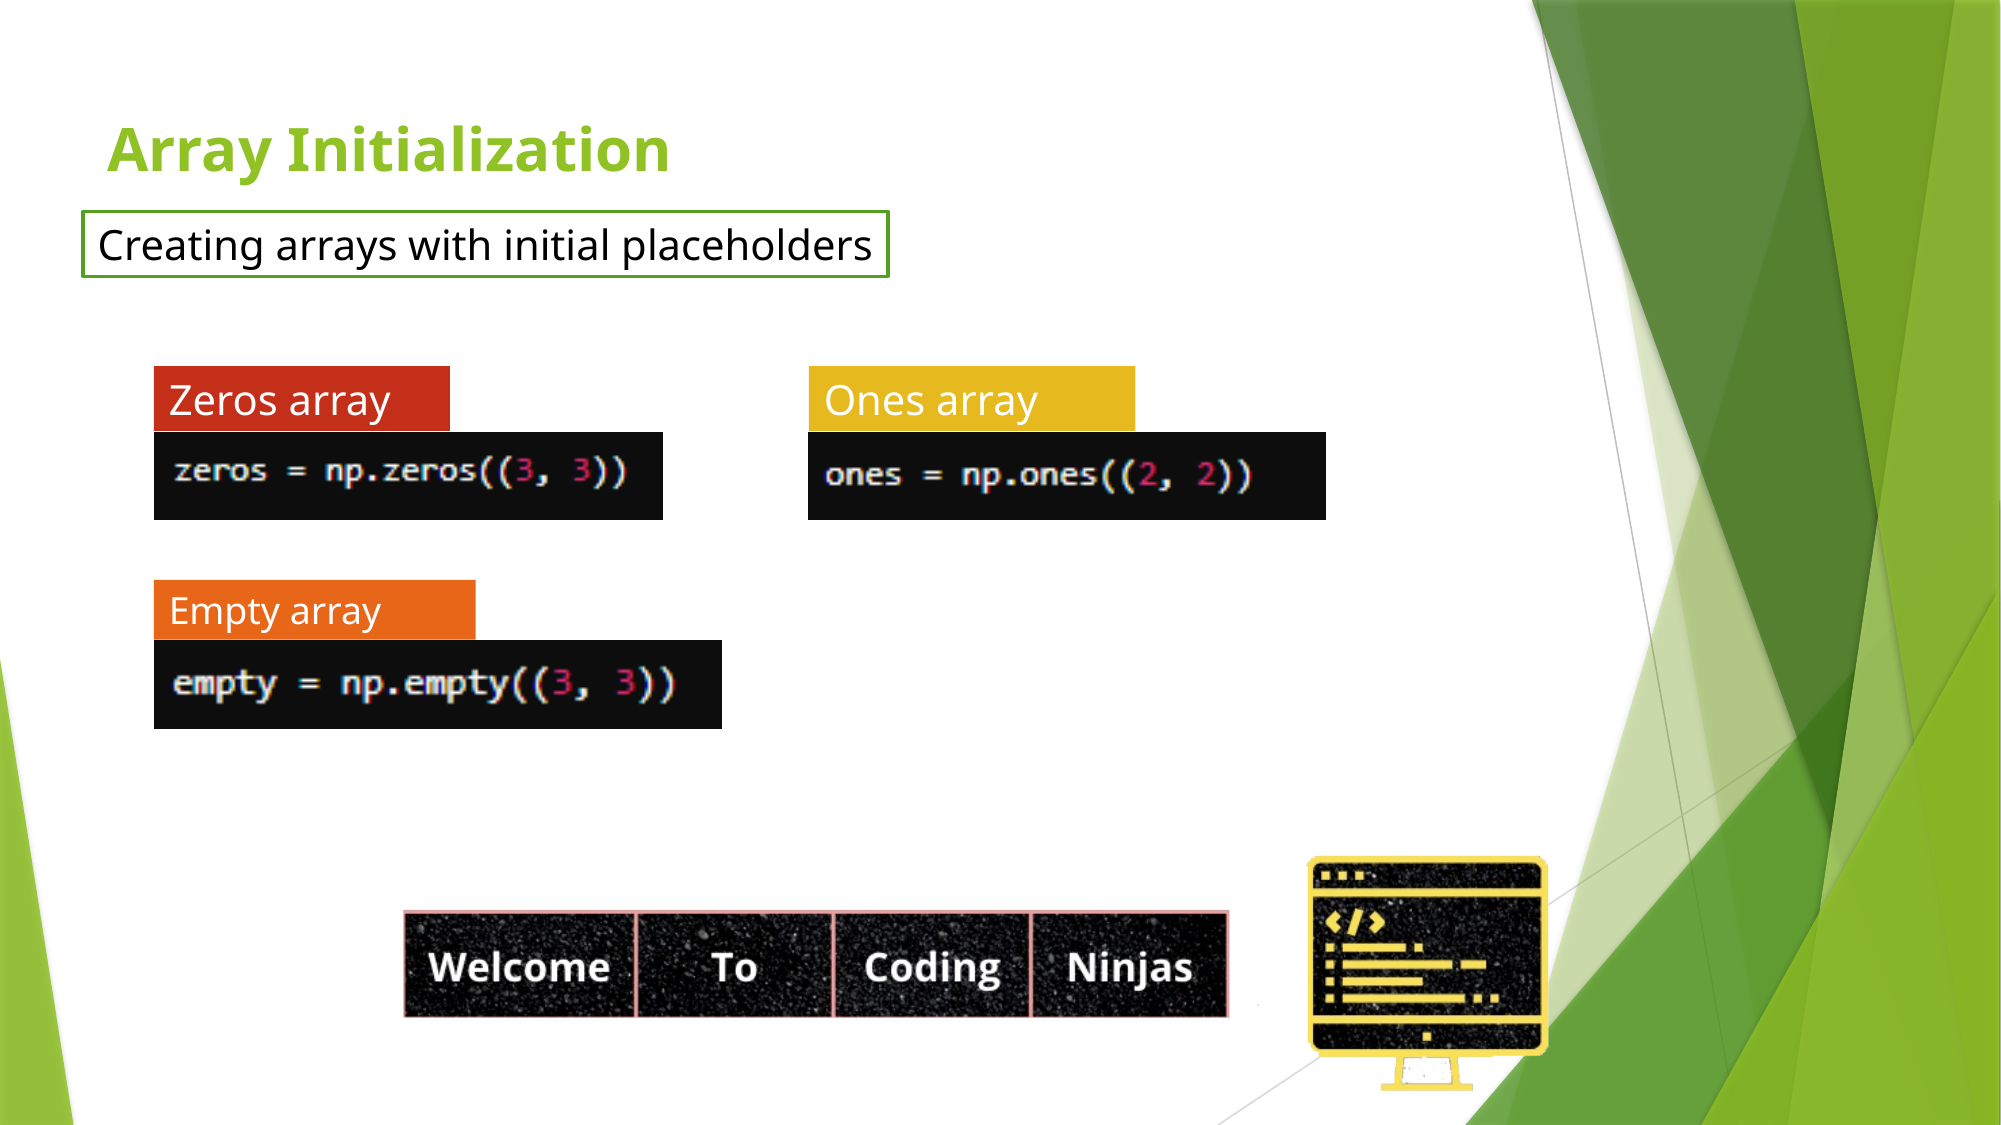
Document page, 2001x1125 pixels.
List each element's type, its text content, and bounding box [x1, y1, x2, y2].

picture [808, 432, 1327, 521]
text_box Creating arrays with initial placeholders [81, 210, 890, 278]
picture [153, 639, 723, 730]
picture [363, 760, 1581, 1125]
title Array Initialization [92, 103, 715, 192]
text_box Empty array [153, 579, 476, 639]
text_box Ones array [808, 366, 1136, 431]
text_box Zeros array [153, 366, 450, 431]
picture [153, 431, 664, 521]
